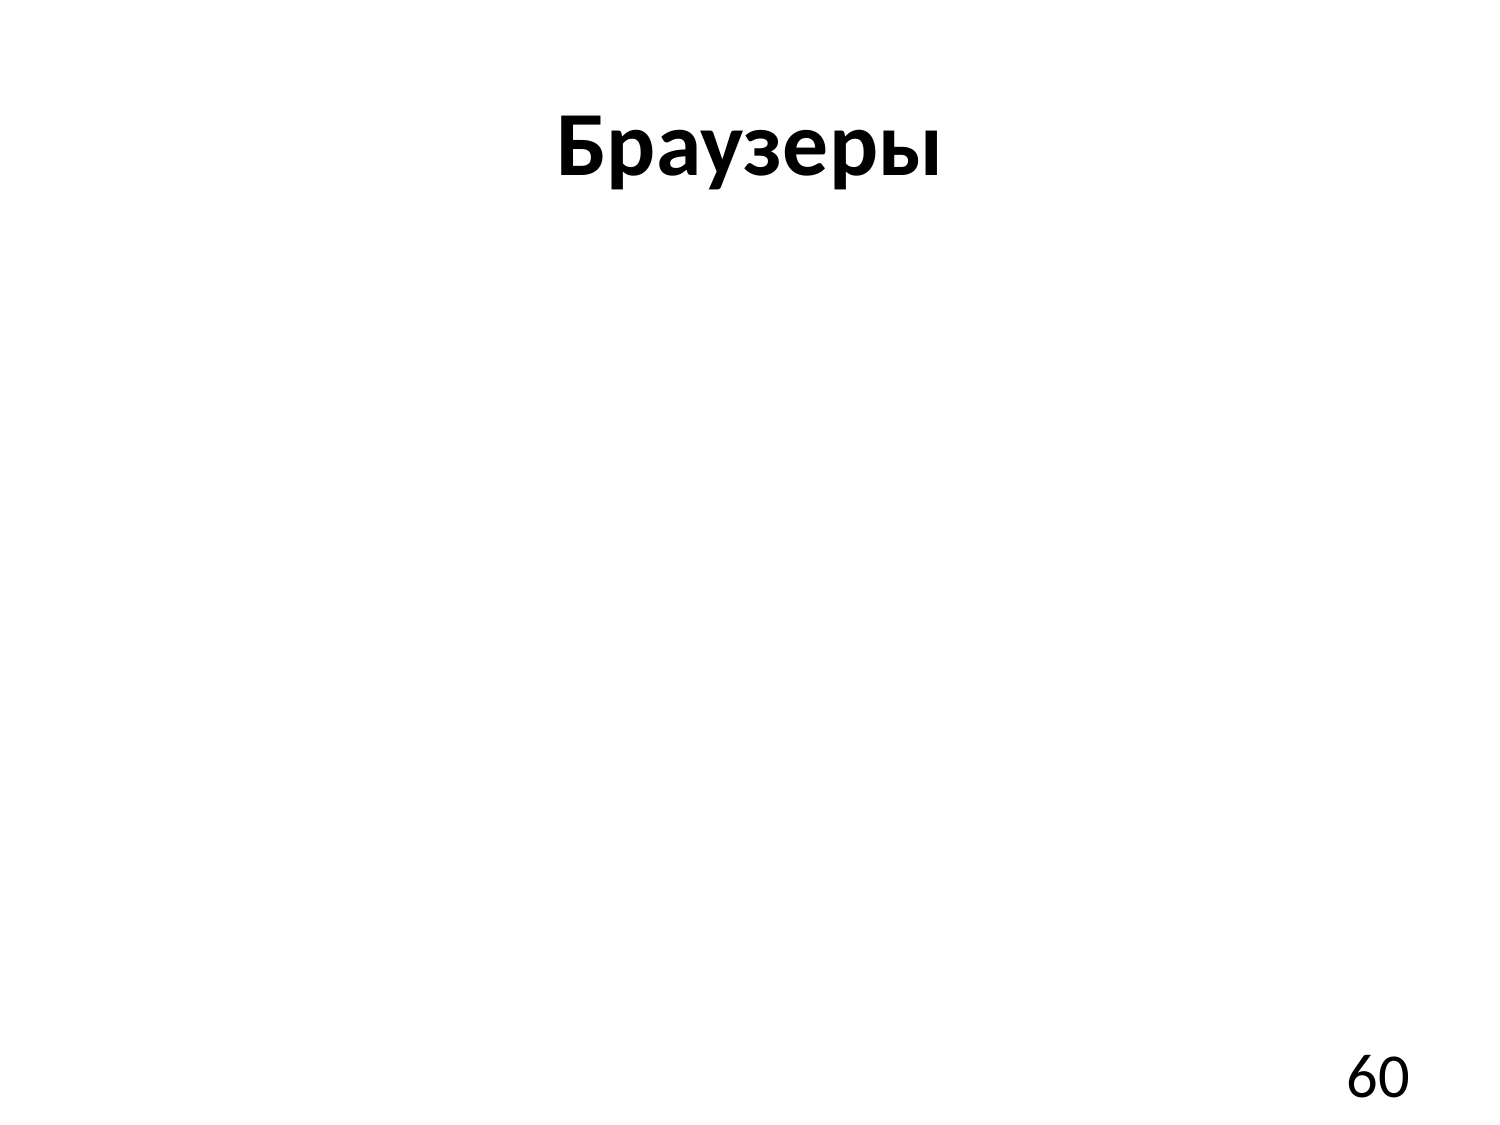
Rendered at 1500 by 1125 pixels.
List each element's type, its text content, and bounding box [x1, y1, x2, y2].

slide_number 60 [1074, 1042, 1425, 1103]
title Браузеры [75, 45, 1425, 233]
